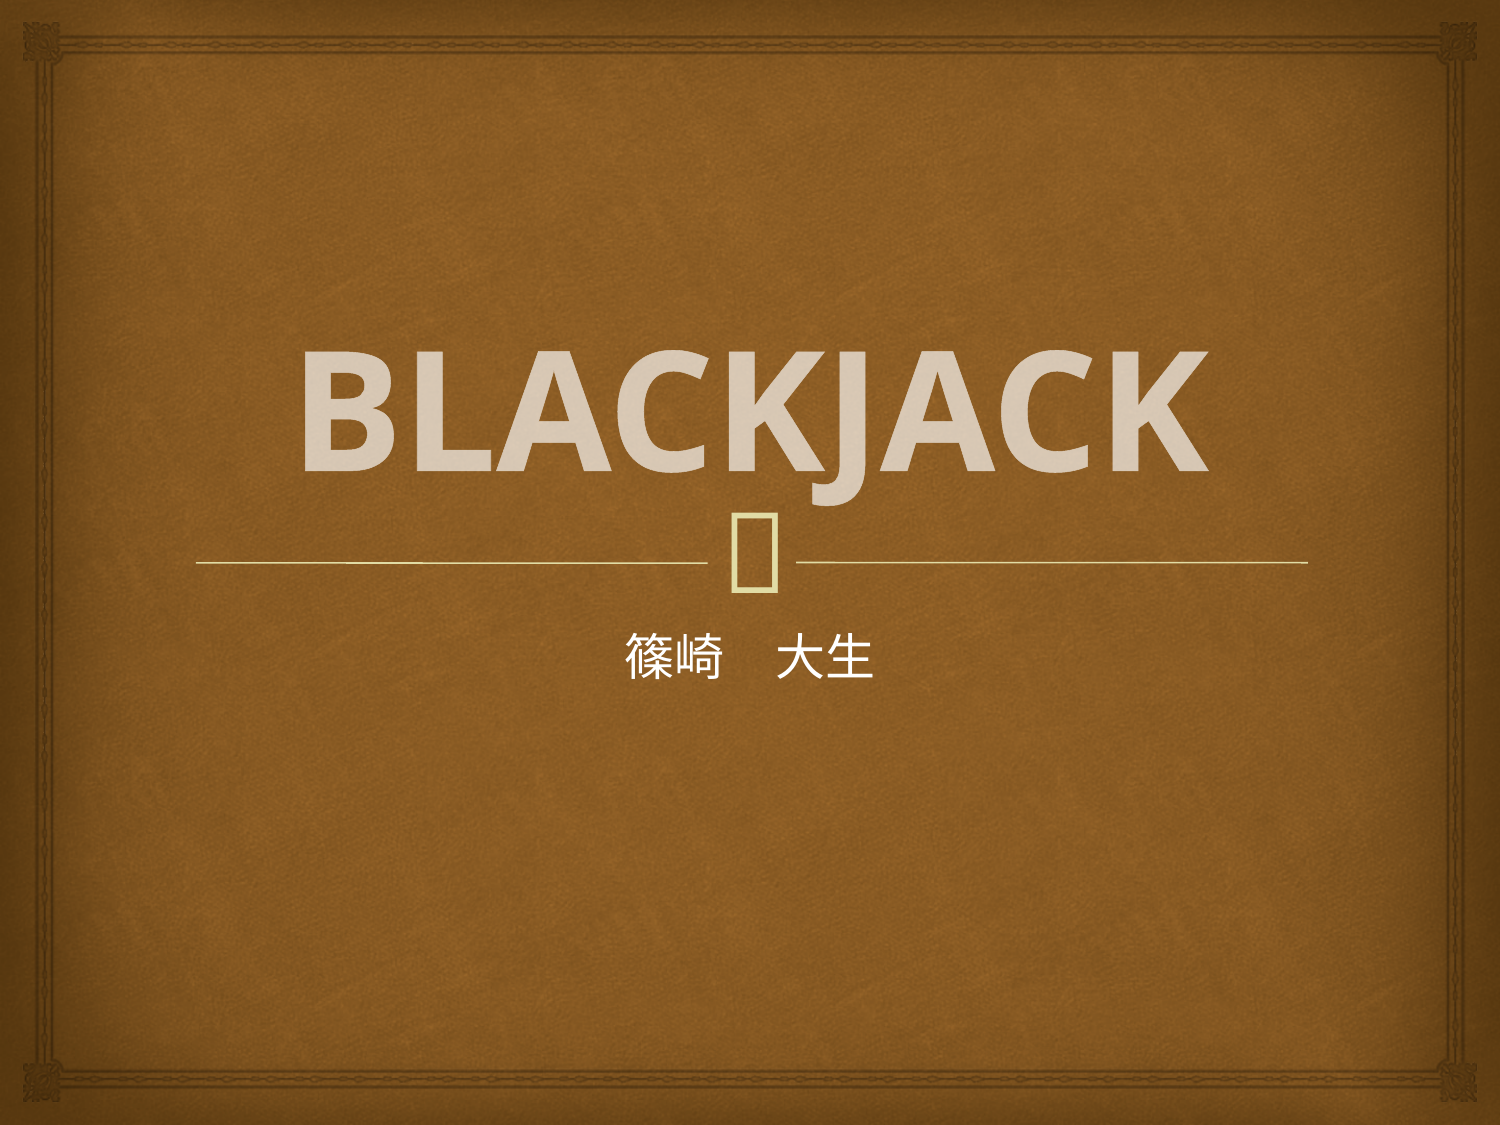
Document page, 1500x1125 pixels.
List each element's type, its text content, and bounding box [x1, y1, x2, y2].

subtitle 篠崎 大生 [225, 618, 1275, 906]
title BLACKJACK [194, 227, 1306, 512]
picture [0, 0, 1500, 1125]
